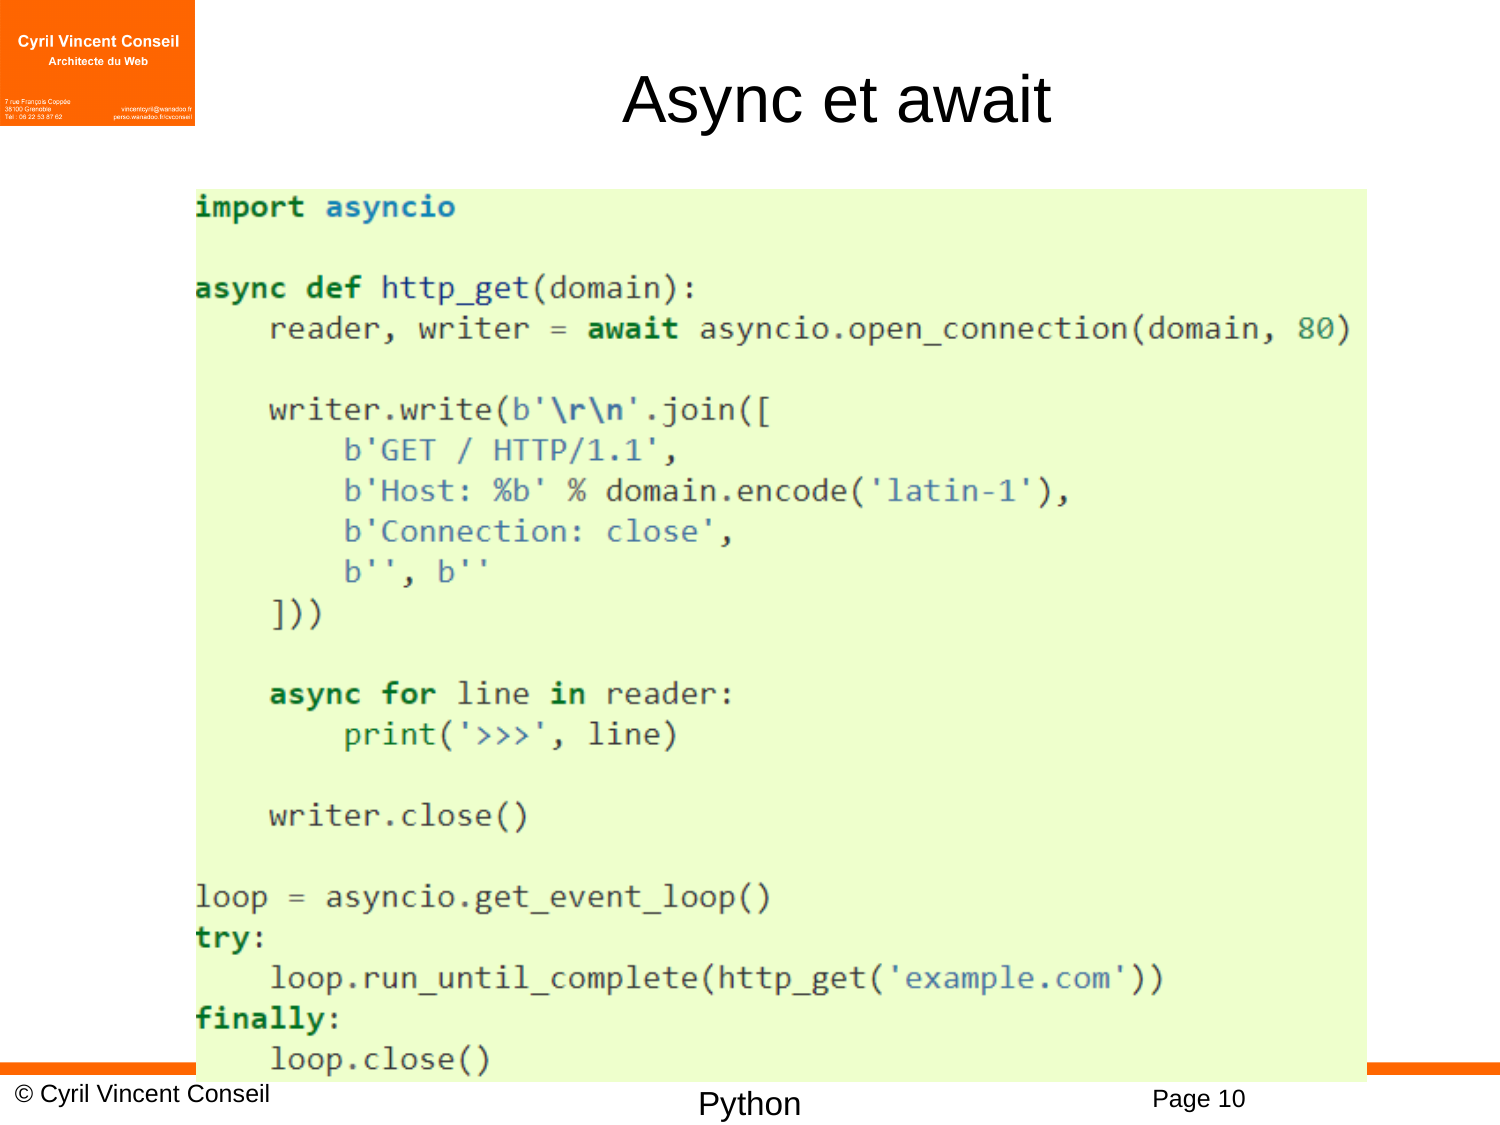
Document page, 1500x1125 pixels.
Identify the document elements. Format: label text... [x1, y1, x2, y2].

picture [195, 189, 1367, 1082]
title Async et await [194, 2, 1480, 190]
picture [0, 0, 195, 126]
